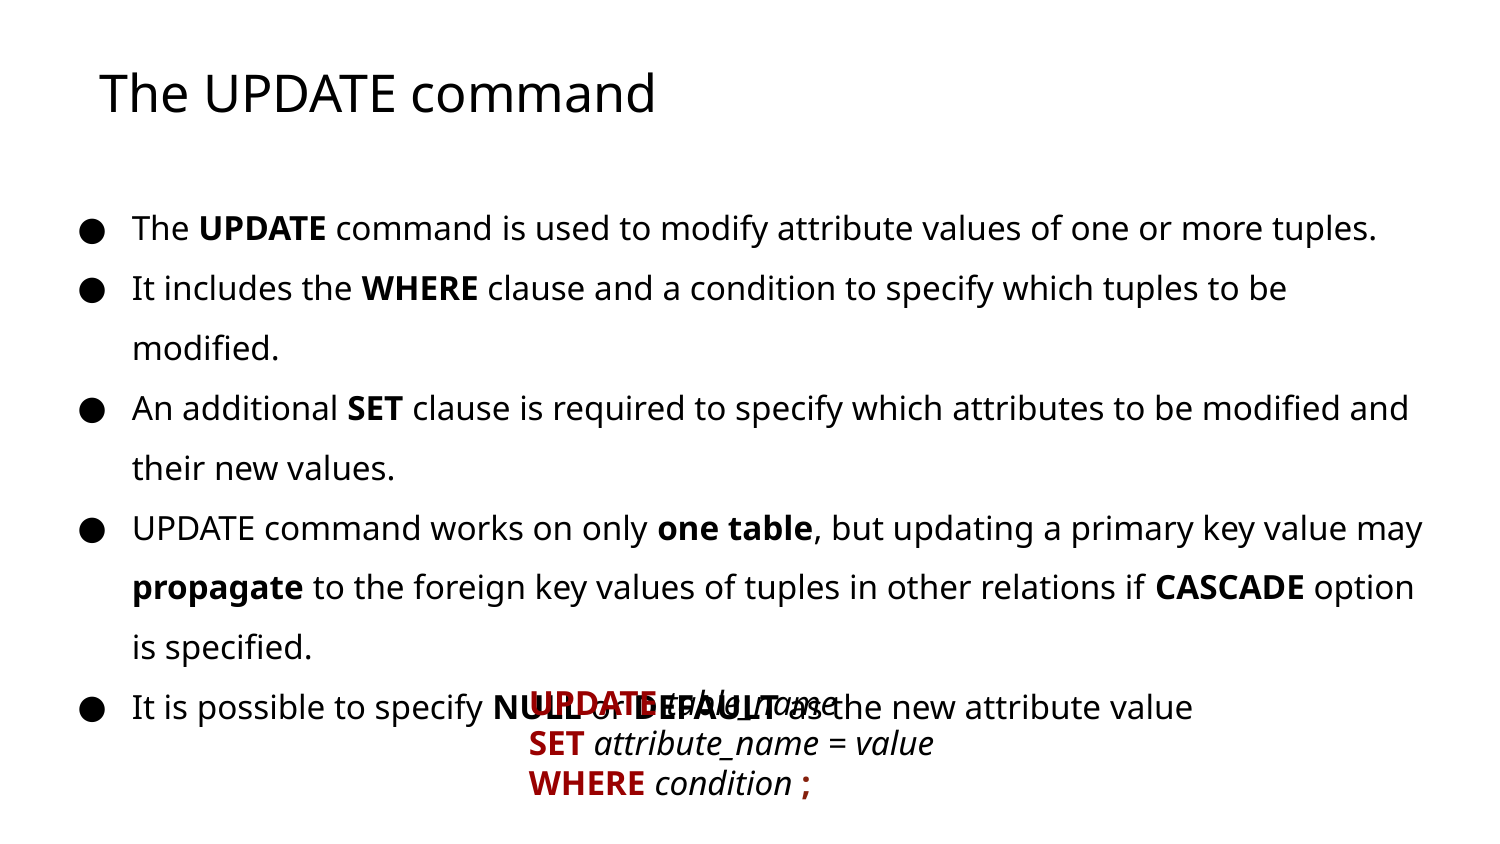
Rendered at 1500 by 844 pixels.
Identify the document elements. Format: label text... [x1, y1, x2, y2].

text_box The UPDATE command is used to modify attribute values of one or more tuples. It includes the WHERE clause and a condition to specify which tuples to be modified. An additional SET clause is required to specify which attributes to be modified and their new values. UPDATE command works on only one table, but updating a primary key value may propagate to the foreign key values of tuples in other relations if CASCADE option is specified. It is possible to specify NULL or DEFAULT as the new attribute value [41, 172, 1440, 742]
text_box UPDATE table_name SET attribute_name = value WHERE condition ; [514, 667, 986, 817]
title The UPDATE command [84, 49, 1416, 134]
